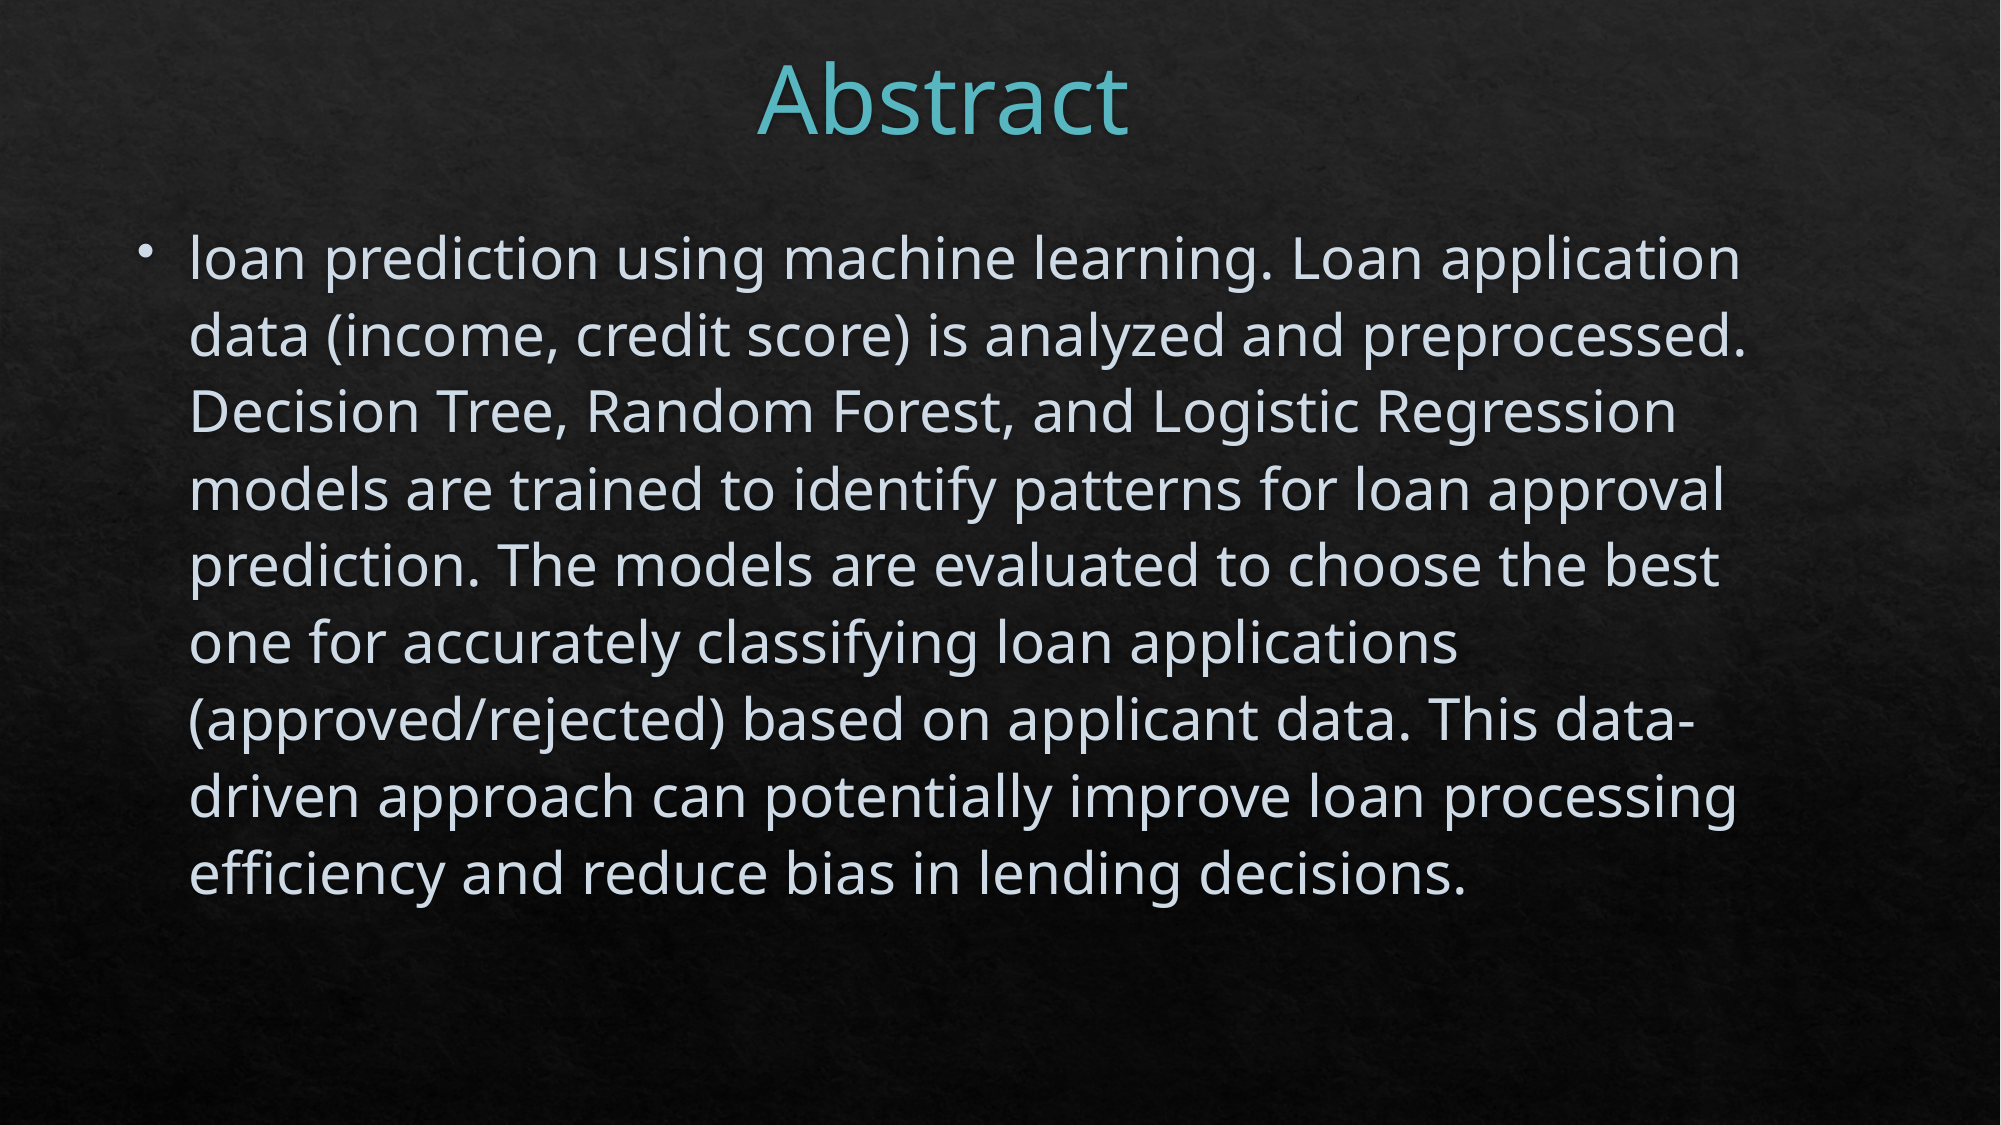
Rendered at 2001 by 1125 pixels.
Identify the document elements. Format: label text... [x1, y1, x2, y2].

list loan prediction using machine learning. Loan application data (income, credit score) is analyzed and preprocessed. Decision Tree, Random Forest, and Logistic Regression models are trained to identify patterns for loan approval prediction. The models are evaluated to choose the best one for accurately classifying loan applications (approved/rejected) based on applicant data. This data-driven approach can potentially improve loan processing efficiency and reduce bias in lending decisions. [117, 206, 1817, 816]
title Abstract [94, 0, 1793, 207]
